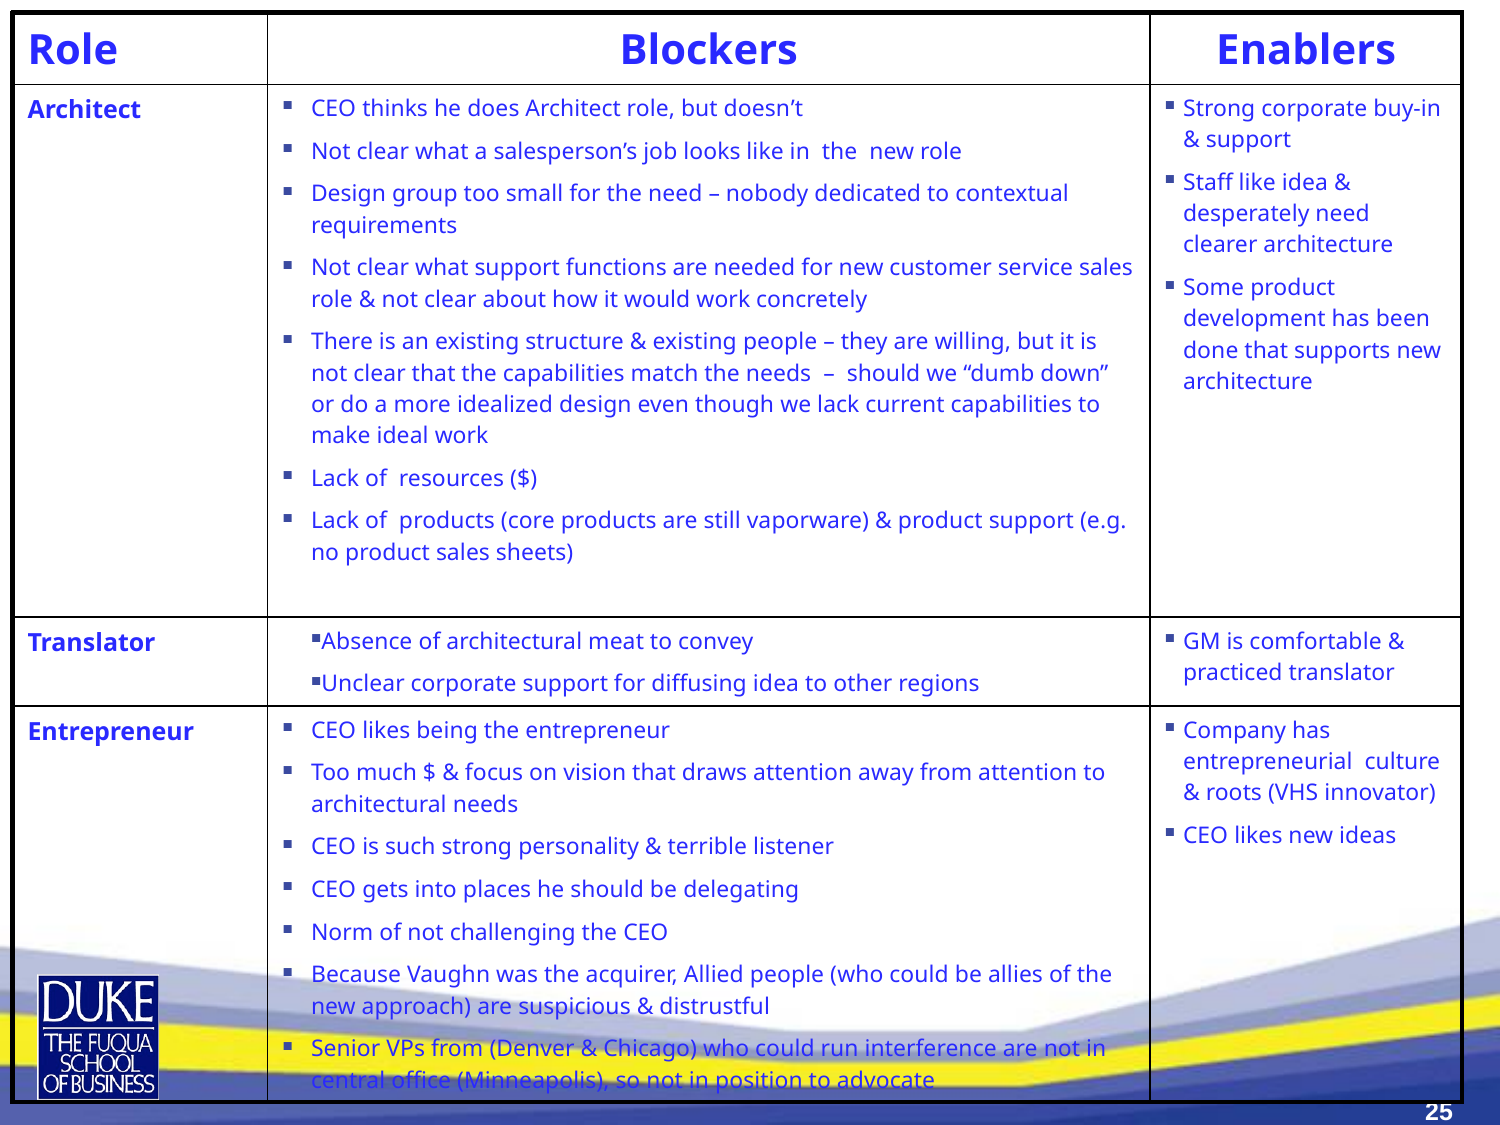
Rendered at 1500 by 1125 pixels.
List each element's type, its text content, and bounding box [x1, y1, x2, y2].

table_cell Entrepreneur [15, 707, 267, 1100]
table_cell Company has entrepreneurial culture & roots (VHS innovator) CEO likes new ideas [1151, 707, 1460, 1100]
picture [0, 0, 1500, 1125]
table_cell Translator [15, 618, 267, 705]
slide_number 25 [1099, 1083, 1469, 1125]
table_cell Strong corporate buy-in & support Staff like idea & desperately need clearer architecture Some product development has been done that supports new architecture [1151, 85, 1460, 616]
table_cell Architect [15, 85, 267, 616]
table_header Blockers [268, 15, 1149, 84]
table_header Role [15, 15, 267, 84]
table_cell CEO likes being the entrepreneur Too much $ & focus on vision that draws attention away from attention to architectural needs CEO is such strong personality & terrible listener CEO gets into places he should be delegating Norm of not challenging the CEO Because Vaughn was the acquirer, Allied people (who could be allies of the new approach) are suspicious & distrustful Senior VPs from (Denver & Chicago) who could run interference are not in central office (Minneapolis), so not in position to advocate [268, 707, 1149, 1100]
table_cell CEO thinks he does Architect role, but doesn’t Not clear what a salesperson’s job looks like in the new role Design group too small for the need – nobody dedicated to contextual requirements Not clear what support functions are needed for new customer service sales role & not clear about how it would work concretely There is an existing structure & existing people – they are willing, but it is not clear that the capabilities match the needs – should we “dumb down” or do a more idealized design even though we lack current capabilities to make ideal work Lack of resources ($) Lack of products (core products are still vaporware) & product support (e.g. no product sales sheets) [268, 85, 1149, 616]
table_cell Absence of architectural meat to convey Unclear corporate support for diffusing idea to other regions [268, 618, 1149, 705]
table_cell GM is comfortable & practiced translator [1151, 618, 1460, 705]
table_header Enablers [1151, 15, 1460, 84]
